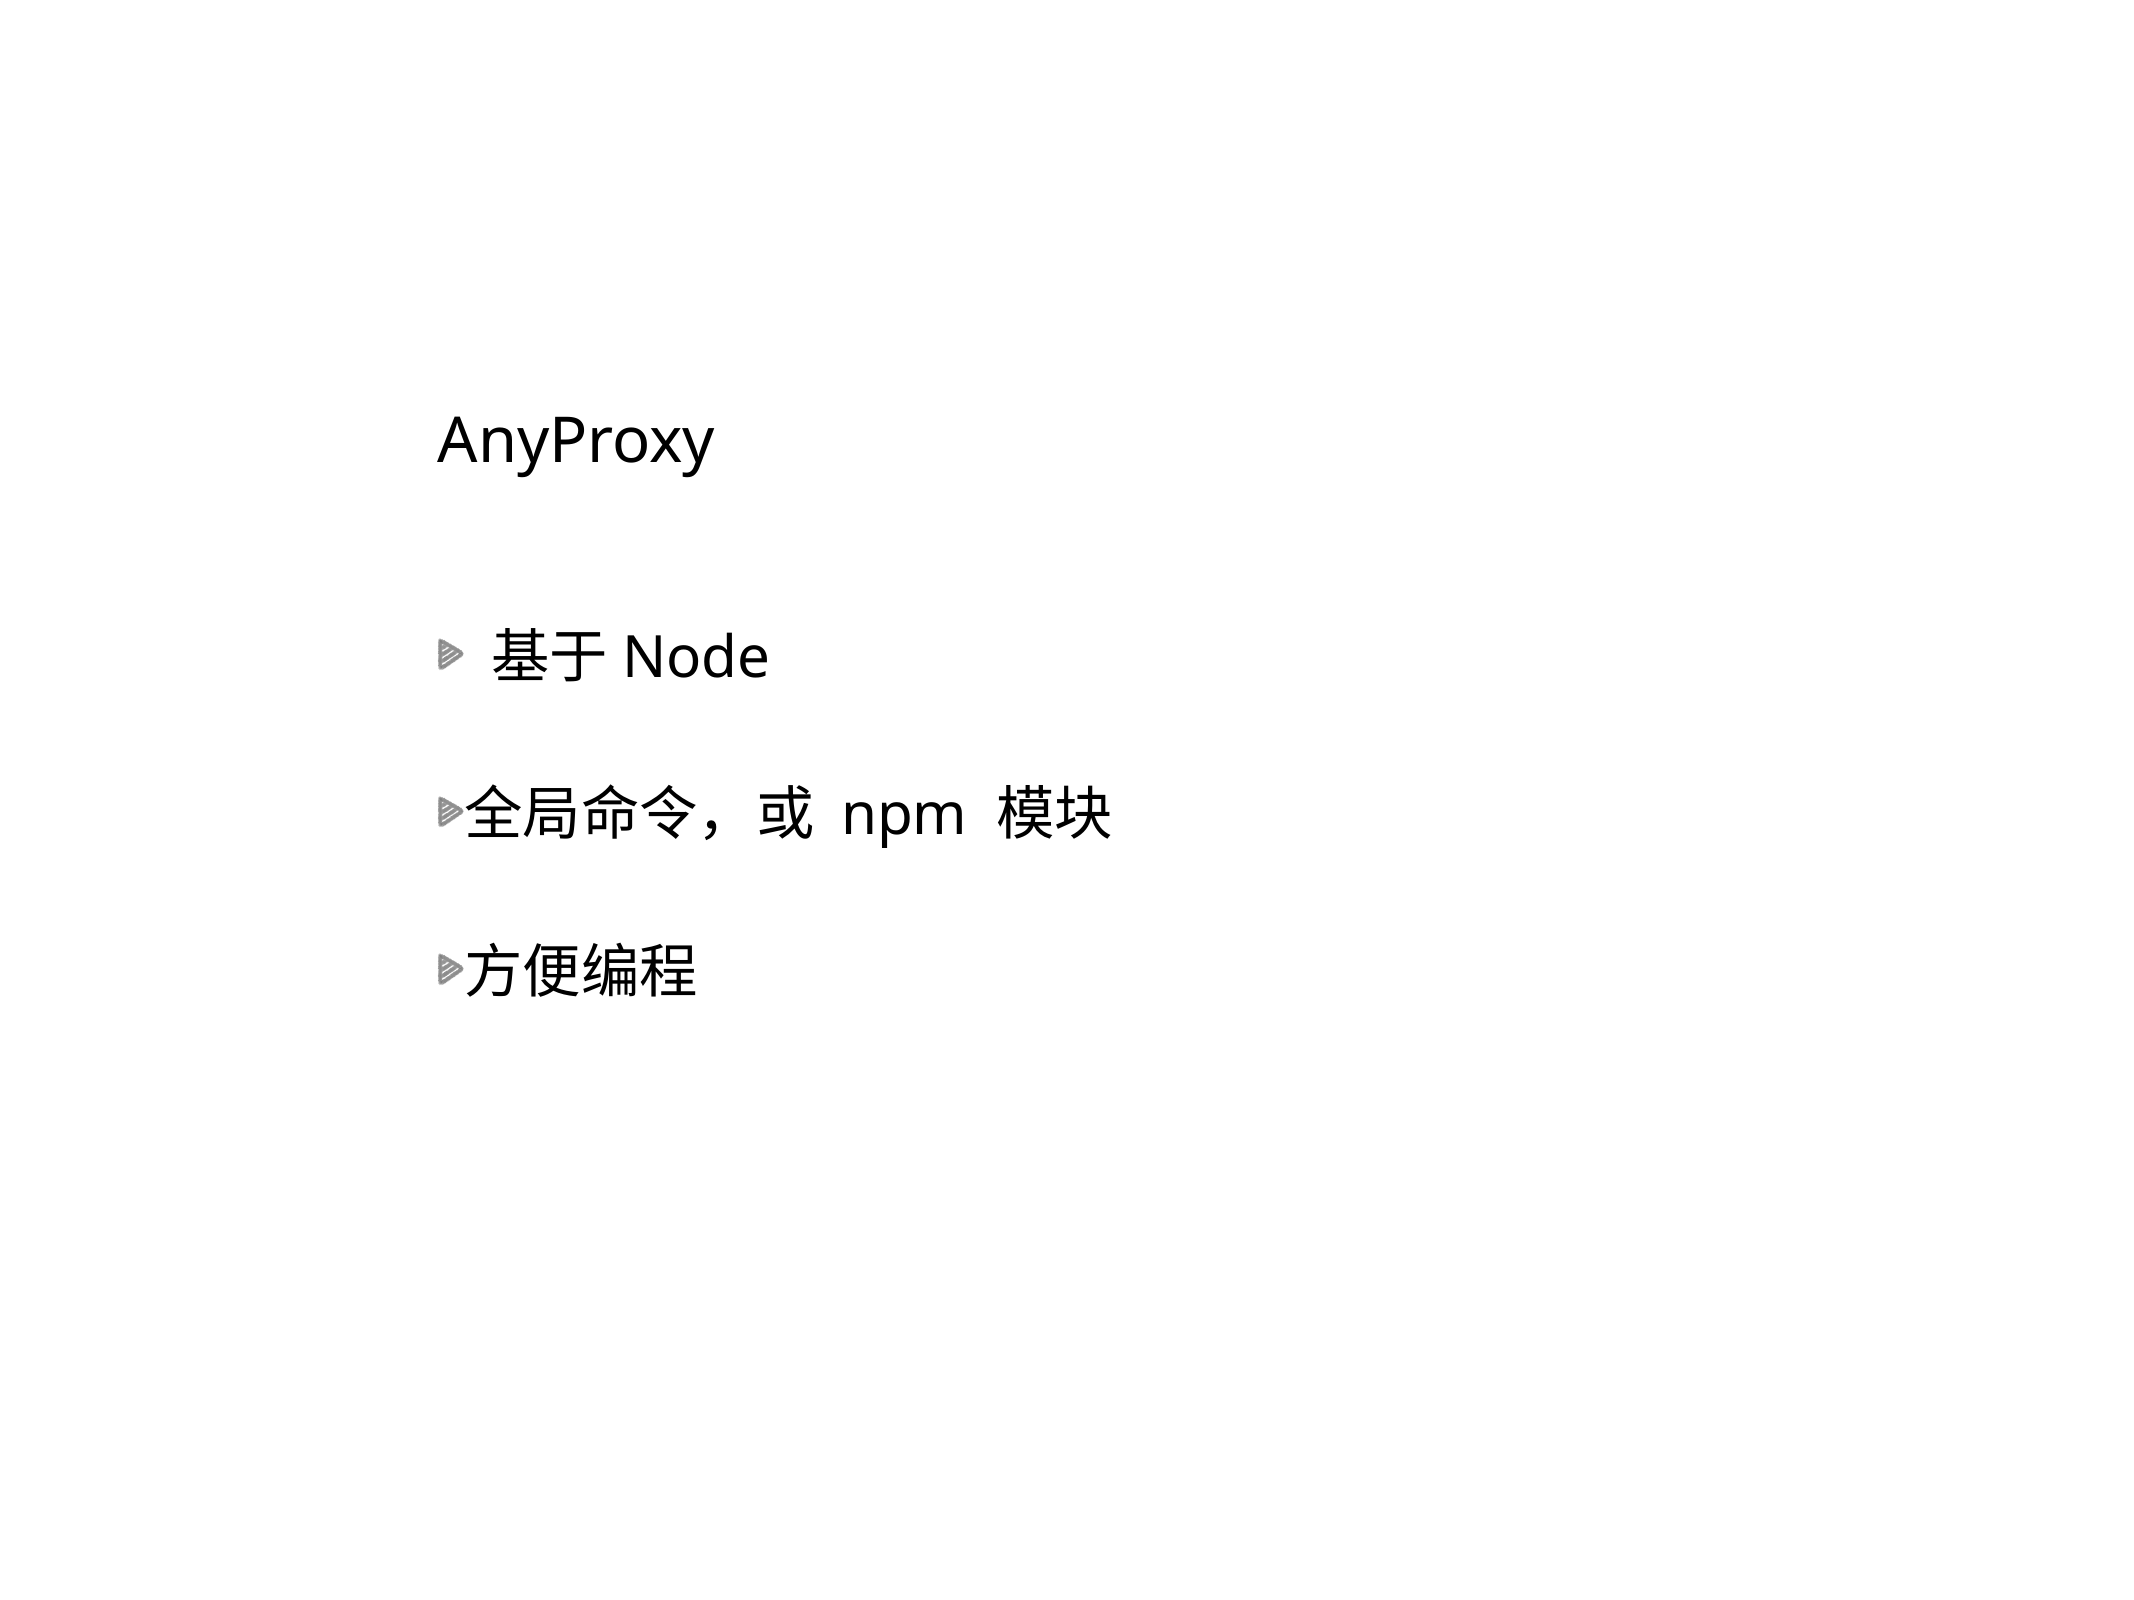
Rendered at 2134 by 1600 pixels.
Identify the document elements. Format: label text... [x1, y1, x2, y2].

title AnyProxy [432, 399, 1458, 476]
picture [437, 952, 465, 986]
picture [437, 637, 465, 671]
list 基于Node 全局命令，或 npm 模块 方便编程 [432, 549, 1458, 1075]
picture [437, 795, 465, 828]
